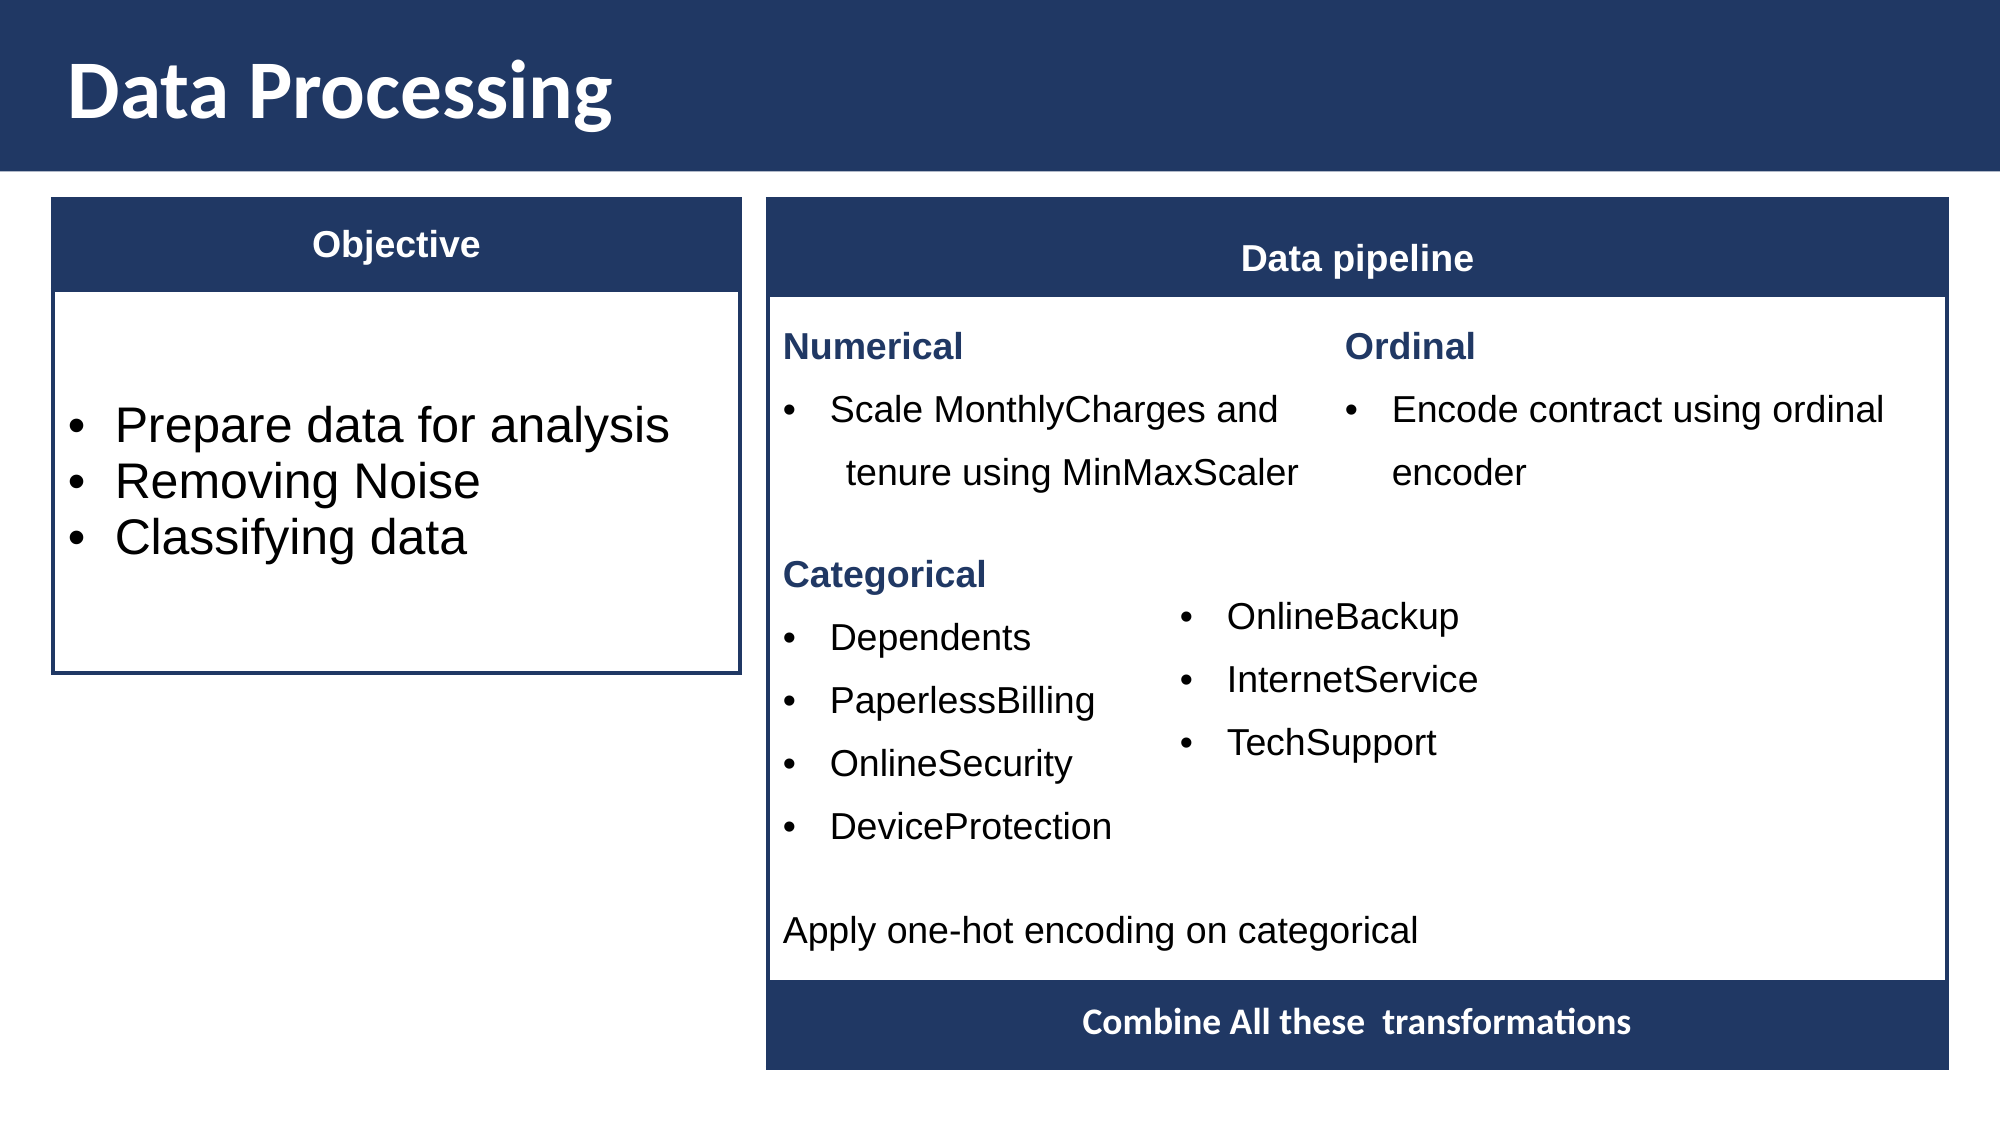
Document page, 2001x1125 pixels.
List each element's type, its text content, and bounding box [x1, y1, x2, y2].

table_cell Numerical Scale MonthlyCharges and tenure using MinMaxScaler [770, 297, 1330, 525]
table_header Data pipeline [770, 201, 1945, 297]
table_cell Combine All these transformations [770, 980, 1945, 1066]
table_cell Apply one-hot encoding on categorical [770, 882, 1945, 980]
table_cell OnlineBackup InternetService TechSupport [1165, 525, 1945, 882]
text_box [0, 0, 2000, 173]
table_cell Ordinal Encode contract using ordinal encoder [1330, 297, 1945, 525]
table_cell Categorical Dependents PaperlessBilling OnlineSecurity DeviceProtection [770, 525, 1165, 882]
table_cell Prepare data for analysis Removing Noise Classifying data [55, 292, 738, 671]
text_box Data Processing [52, 27, 1053, 143]
table_header Objective [55, 201, 738, 288]
